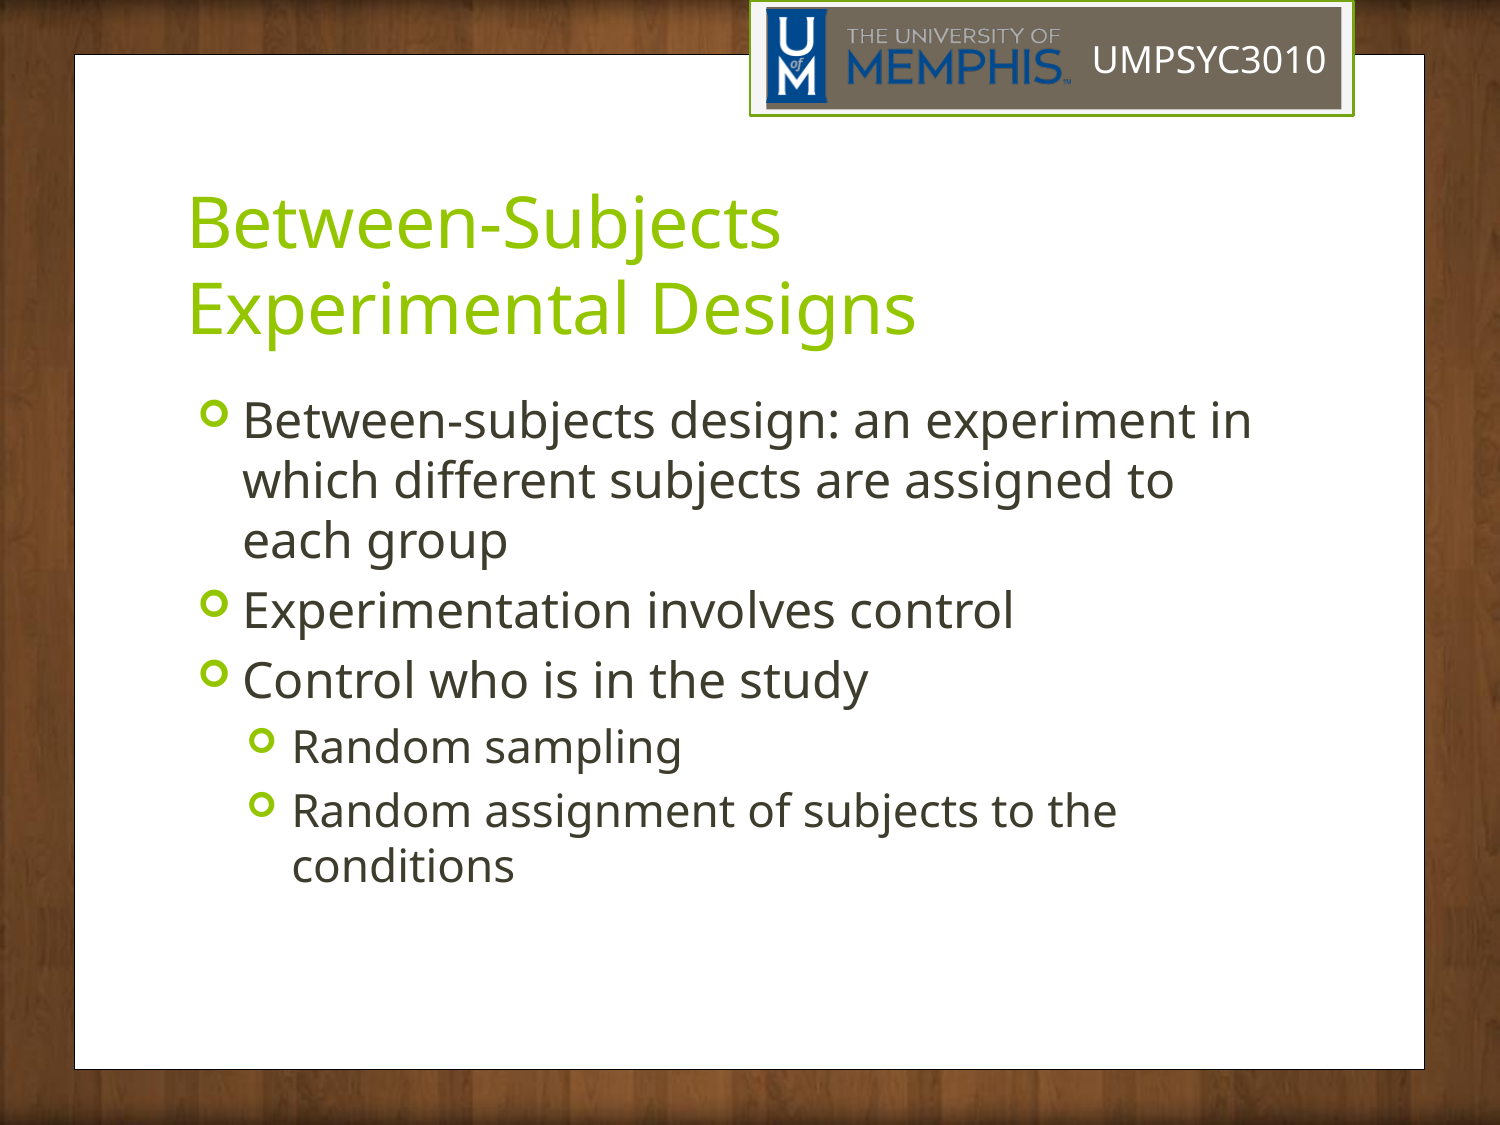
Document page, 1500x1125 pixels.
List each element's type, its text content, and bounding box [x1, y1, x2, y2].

picture [0, 0, 1500, 1125]
picture [766, 9, 1071, 103]
list Between-subjects design: an experiment in which different subjects are assigned to each group Experimentation involves control Control who is in the study Random sampling Random assignment of subjects to the conditions [171, 381, 1283, 957]
title Between-Subjects Experimental Designs [171, 168, 1324, 357]
